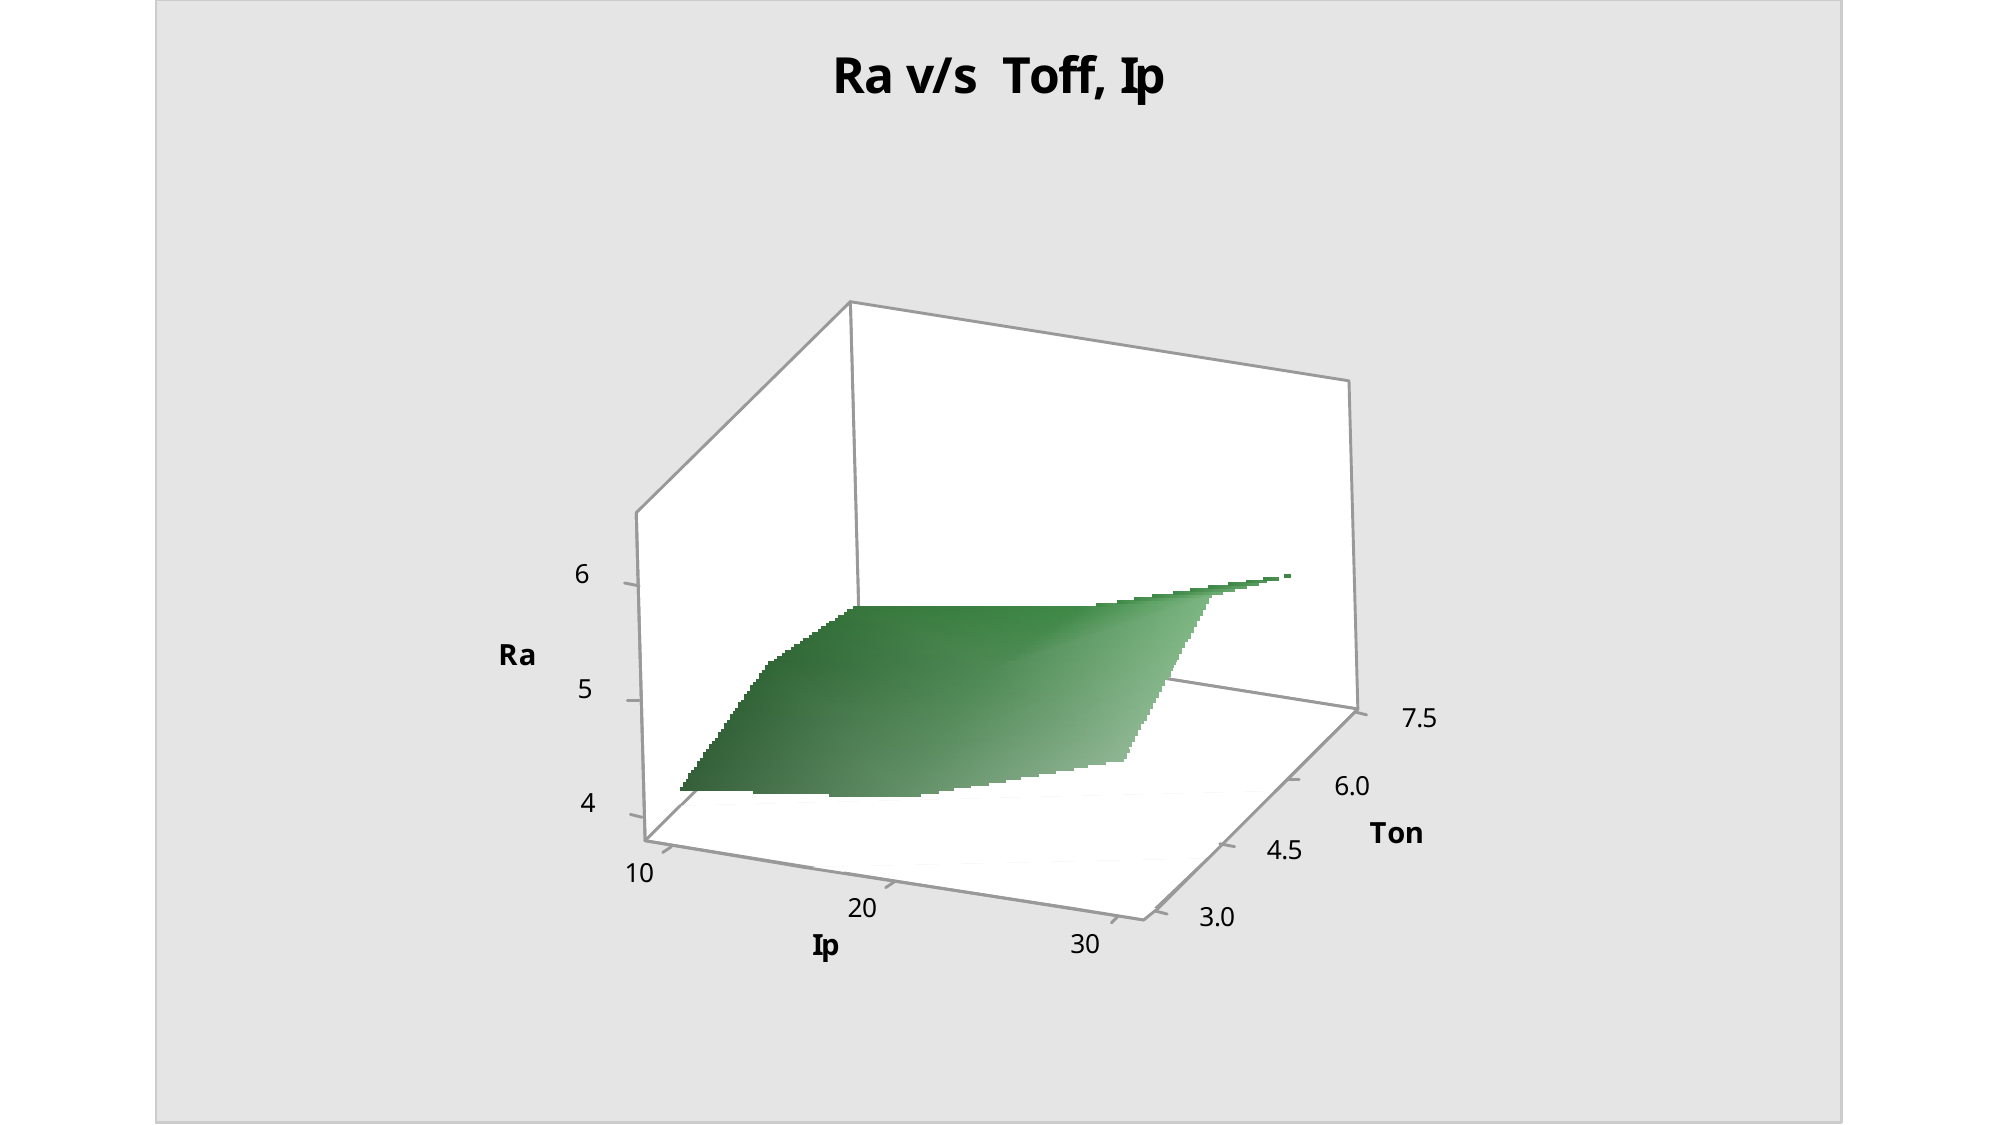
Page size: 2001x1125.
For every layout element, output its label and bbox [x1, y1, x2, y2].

picture [155, 0, 1845, 1125]
